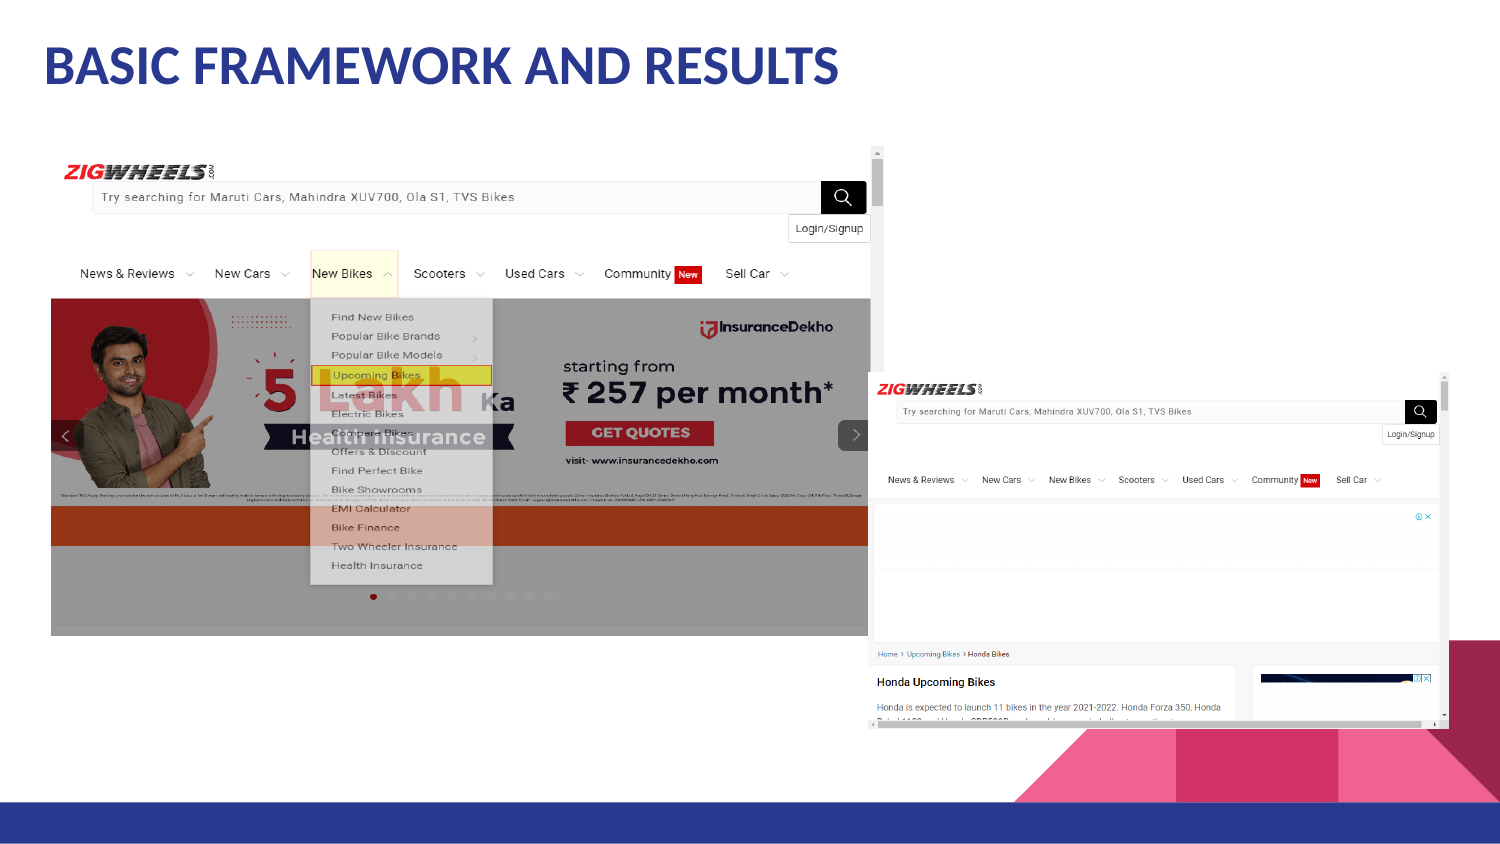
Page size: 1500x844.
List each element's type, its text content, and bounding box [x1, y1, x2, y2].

picture [50, 146, 1449, 730]
title BASIC FRAMEWORK AND RESULTS [28, 27, 884, 128]
